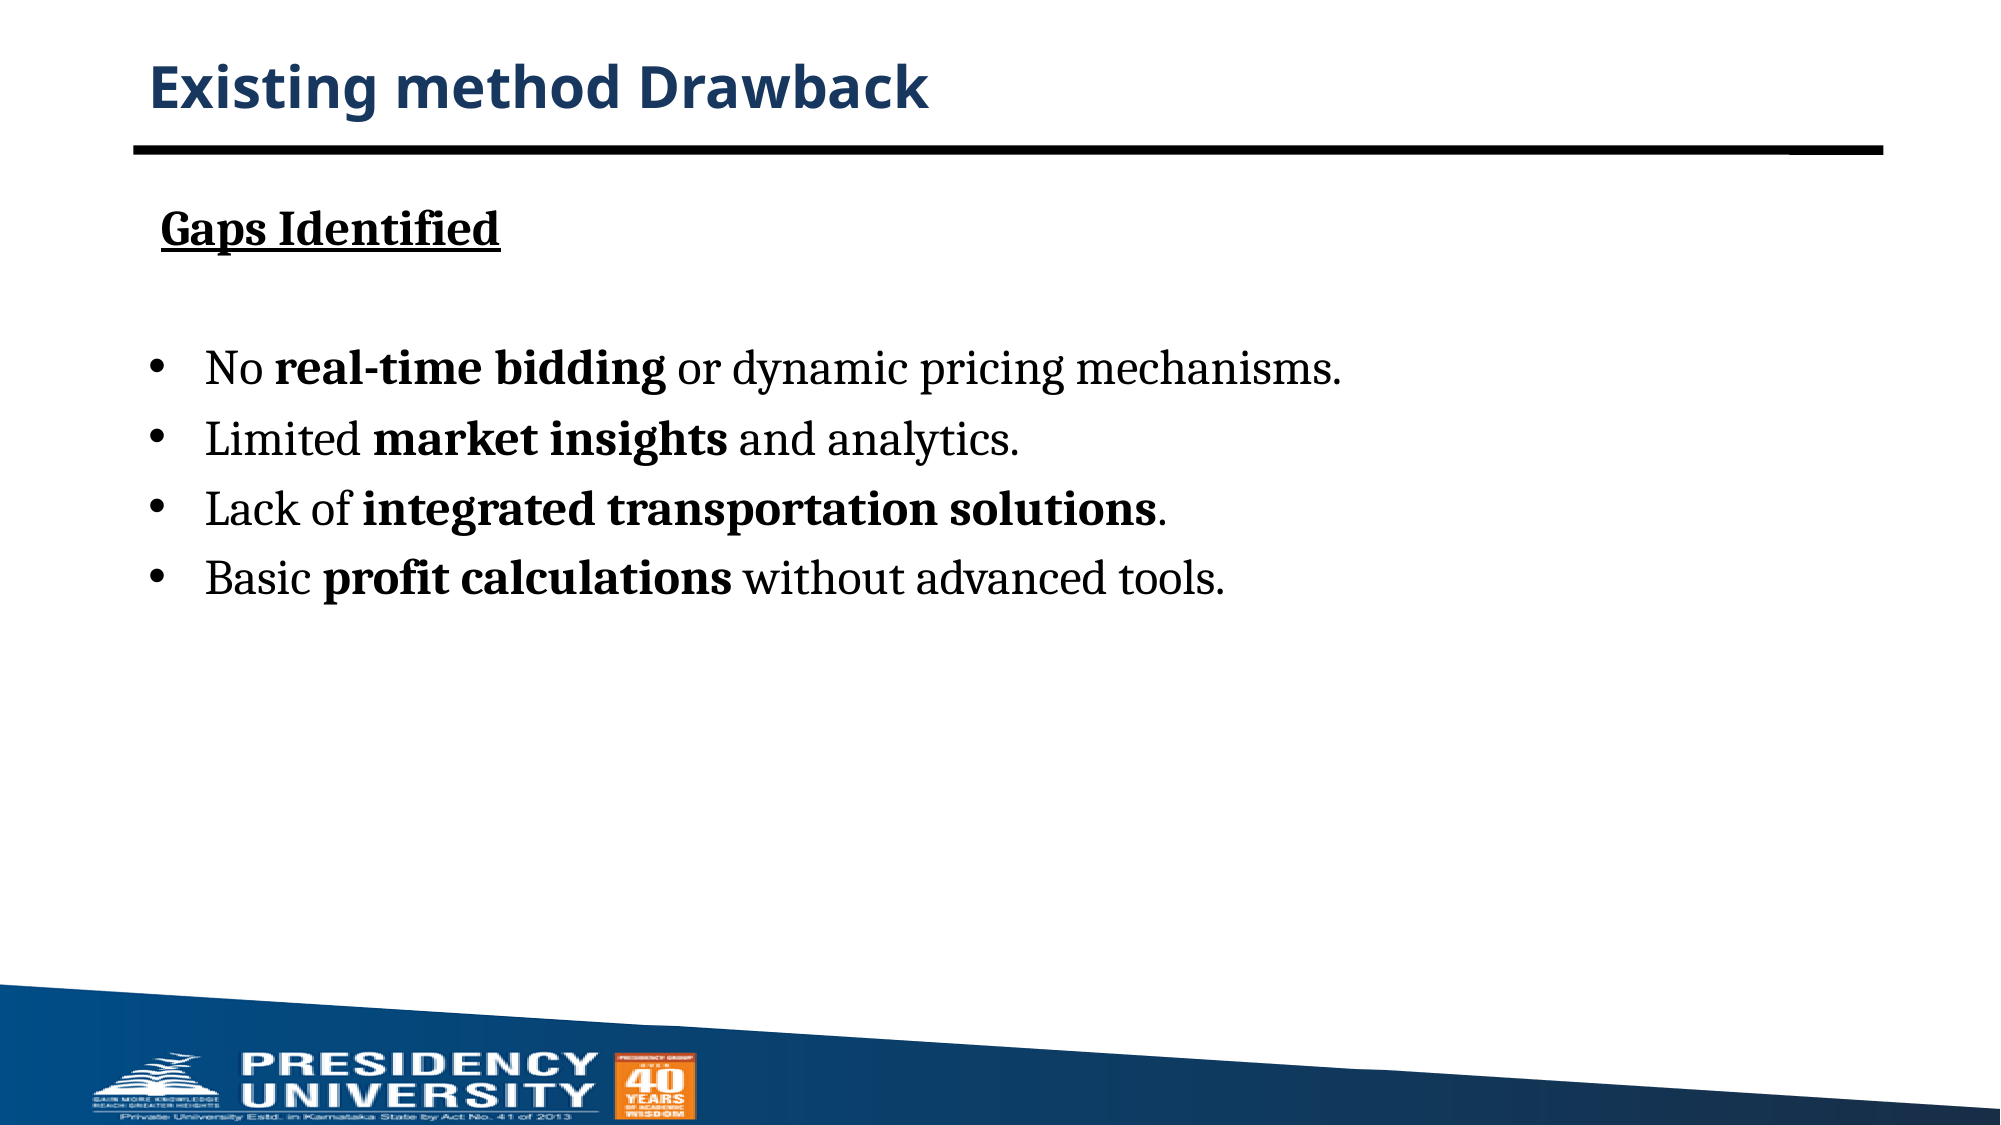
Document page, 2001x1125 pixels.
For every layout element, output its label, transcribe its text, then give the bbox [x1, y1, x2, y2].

picture [0, 982, 2000, 1125]
list Gaps Identified No real-time bidding or dynamic pricing mechanisms. Limited market insights and analytics. Lack of integrated transportation solutions. Basic profit calculations without advanced tools. [133, 187, 1884, 1000]
title Existing method Drawback [133, 45, 1884, 125]
